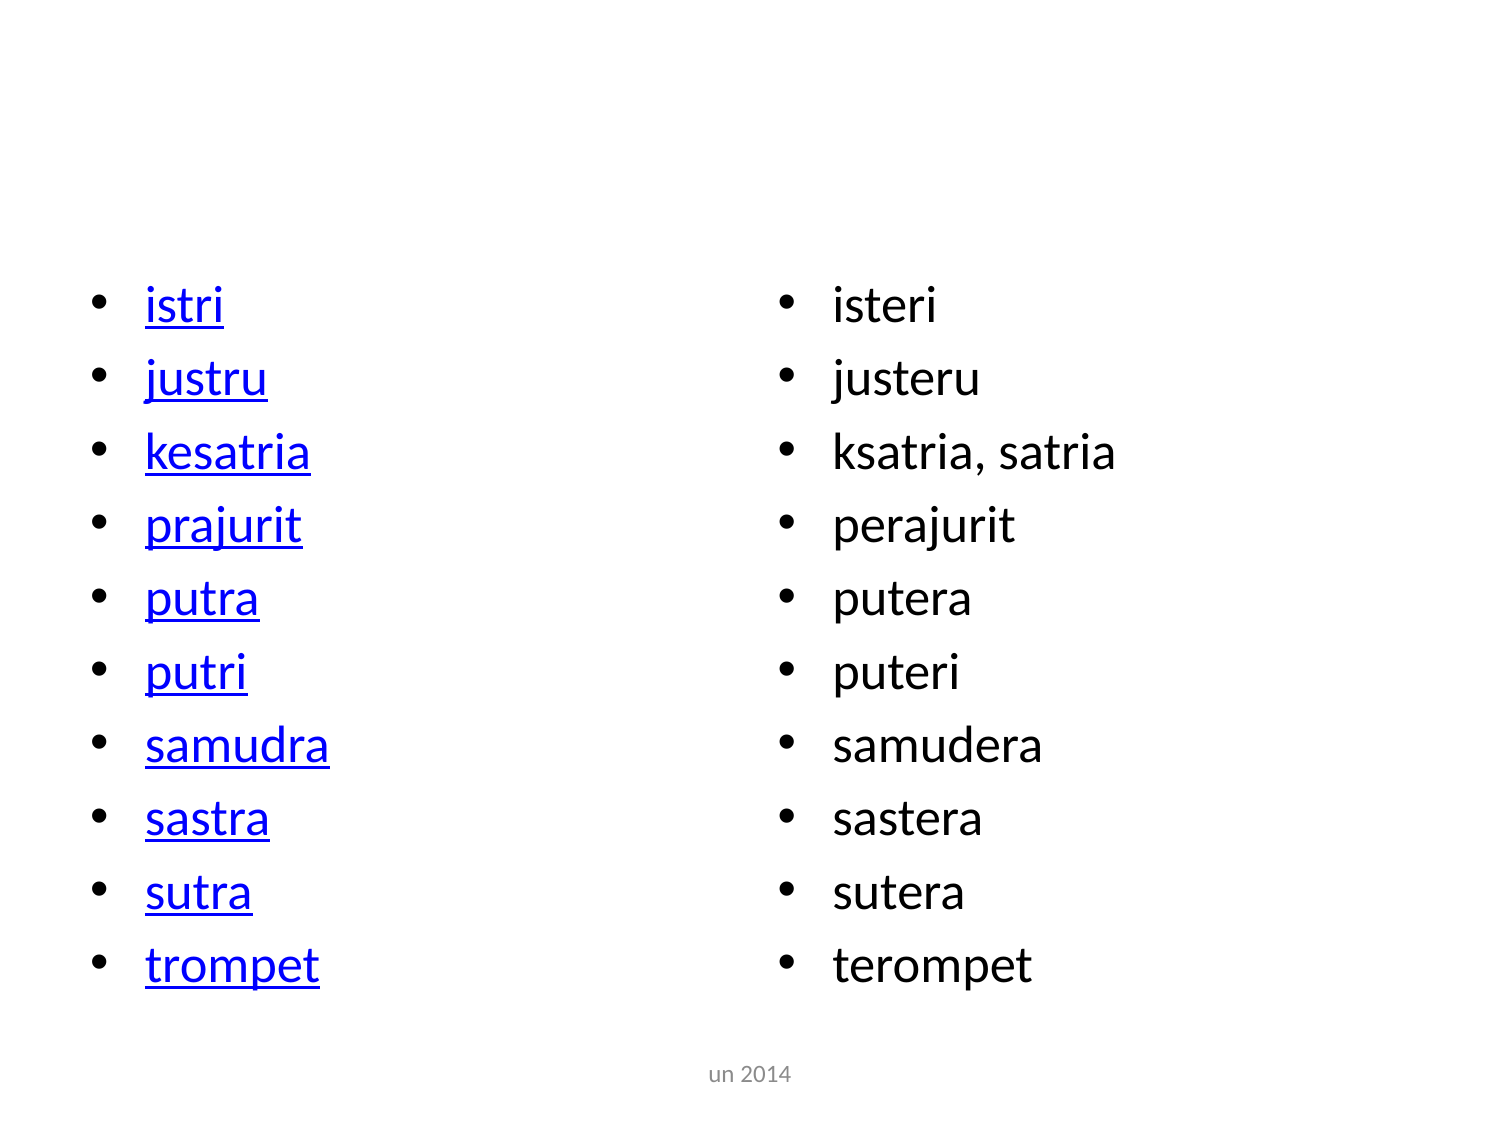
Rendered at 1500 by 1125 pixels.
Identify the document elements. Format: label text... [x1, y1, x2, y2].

footer un 2014 [512, 1042, 988, 1103]
list istri justru kesatria prajurit putra putri samudra sastra sutra trompet [75, 262, 738, 1005]
list isteri justeru ksatria, satria perajurit putera puteri samudera sastera sutera terompet [762, 262, 1425, 1005]
